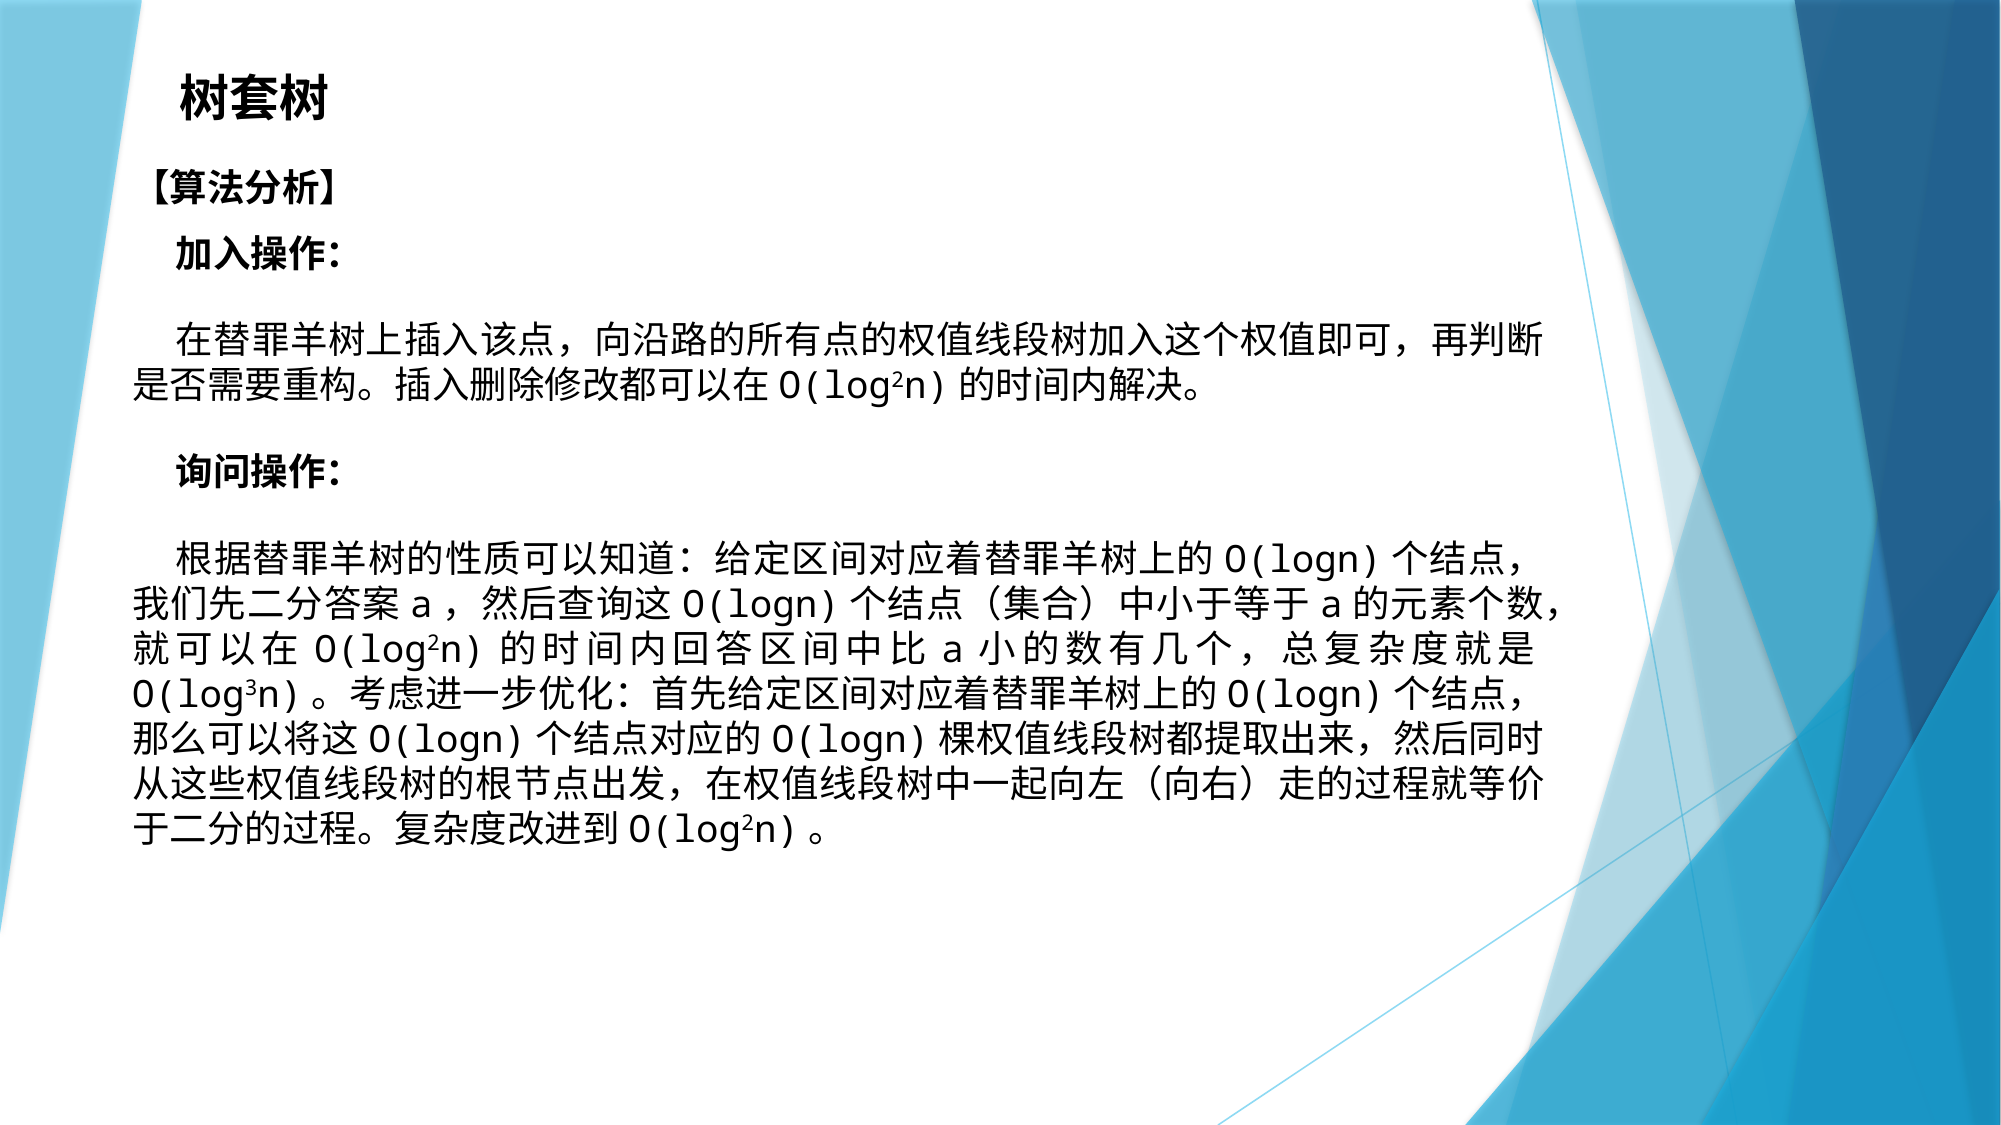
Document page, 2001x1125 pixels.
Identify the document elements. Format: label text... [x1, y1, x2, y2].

title 树套树 [164, 43, 869, 135]
subtitle 【算法分析】 加入操作： 在替罪羊树上插入该点，向沿路的所有点的权值线段树加入这个权值即可，再判断是否需要重构。插入删除修改都可以在O(log2n)的时间内解决。 询问操作： 根据替罪羊树的性质可以知道：给定区间对应着替罪羊树上的O(logn)个结点，我们先二分答案a，然后查询这O(logn)个结点（集合）中小于等于a的元素个数，就可以在O(log2n)的时间内回答区间中比a小的数有几个，总复杂度就是O(log3n)。考虑进一步优化：首先给定区间对应着替罪羊树上的O(logn)个结点，那么可以将这O(logn)个结点对应的O(logn)棵权值线段树都提取出来，然后同时从这些权值线段树的根节点出发，在权值线段树中一起向左（向右）走的过程就等价于二分的过程。复杂度改进到O(log2n)。 [117, 156, 1560, 1033]
